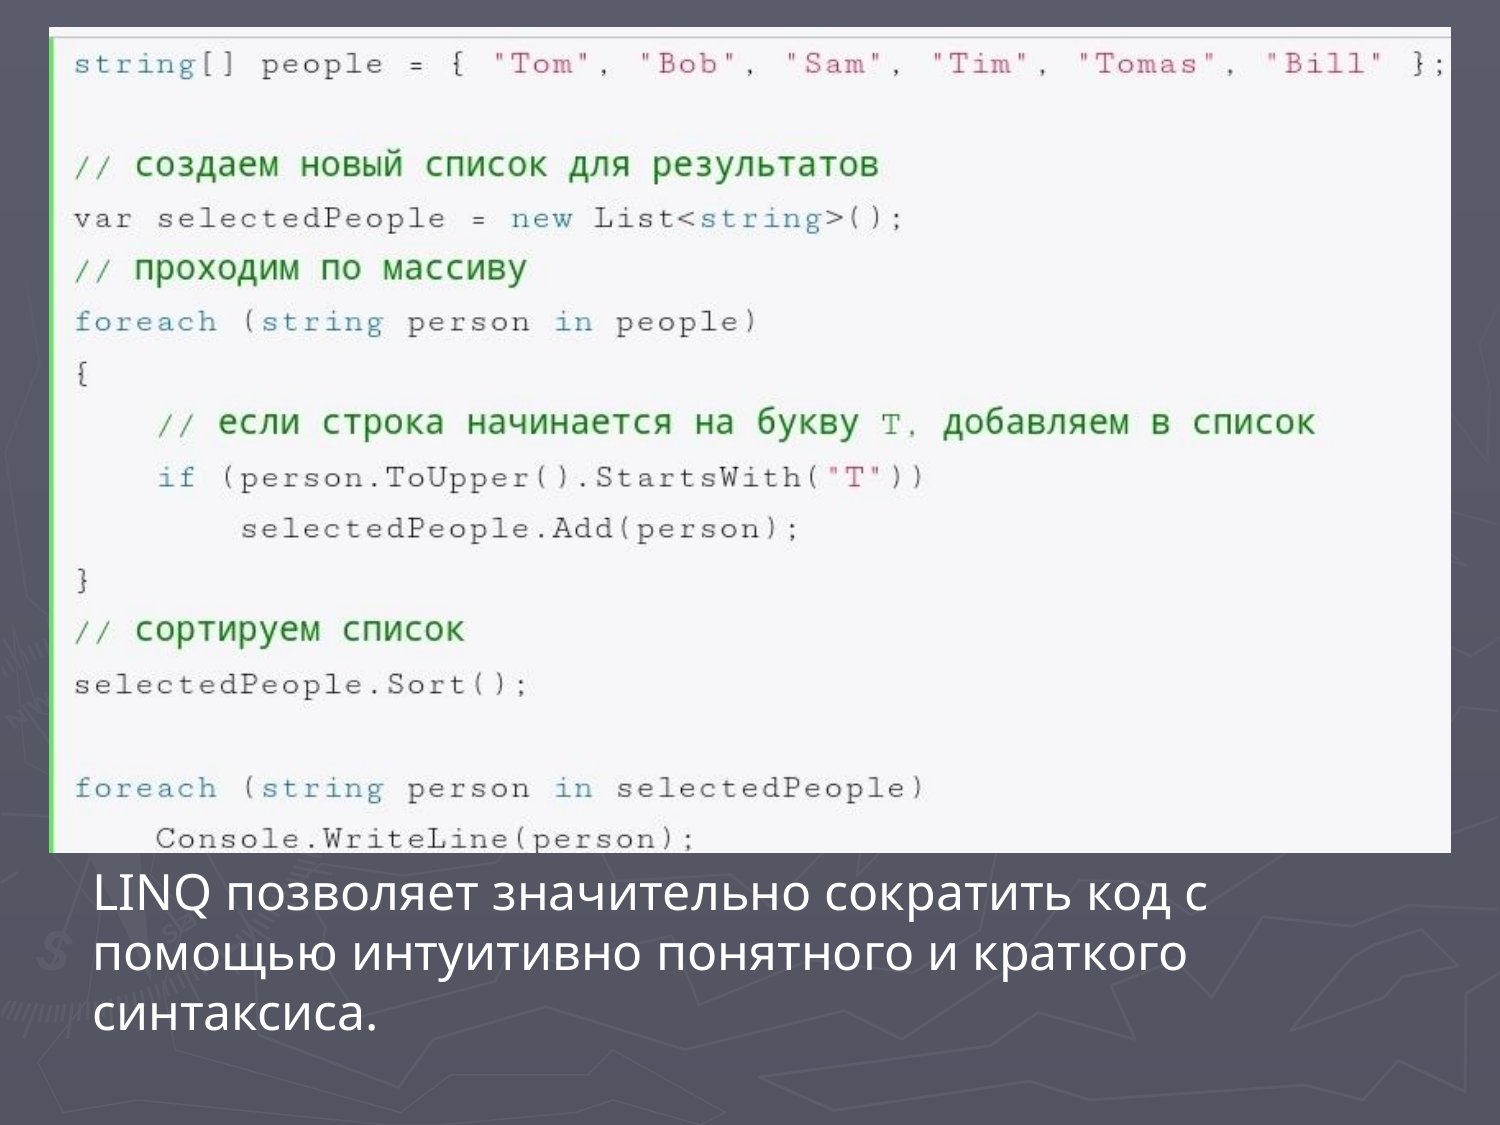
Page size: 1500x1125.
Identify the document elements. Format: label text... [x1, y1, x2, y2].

list LINQ позволяет значительно сократить код с помощью интуитивно понятного и краткого синтаксиса. [77, 852, 1479, 1003]
picture [49, 27, 1451, 853]
